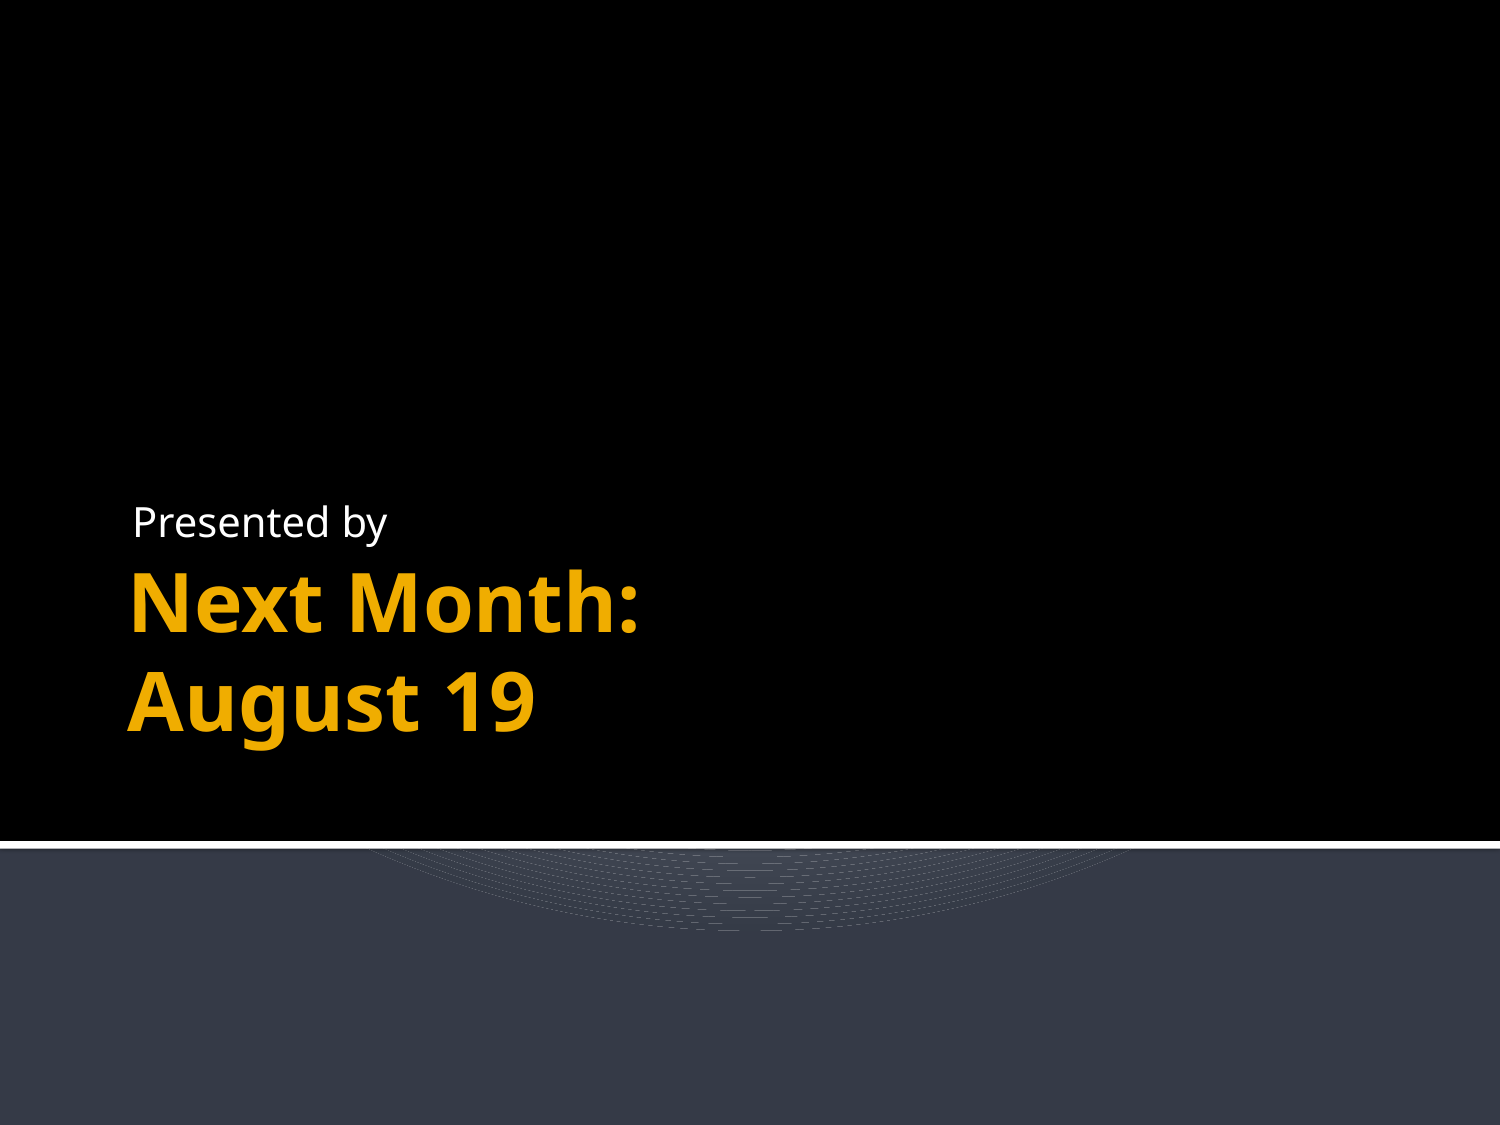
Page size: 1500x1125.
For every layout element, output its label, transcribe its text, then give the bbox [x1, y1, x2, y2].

subtitle Presented by [112, 299, 1438, 546]
title Next Month: August 19 [112, 550, 1438, 825]
